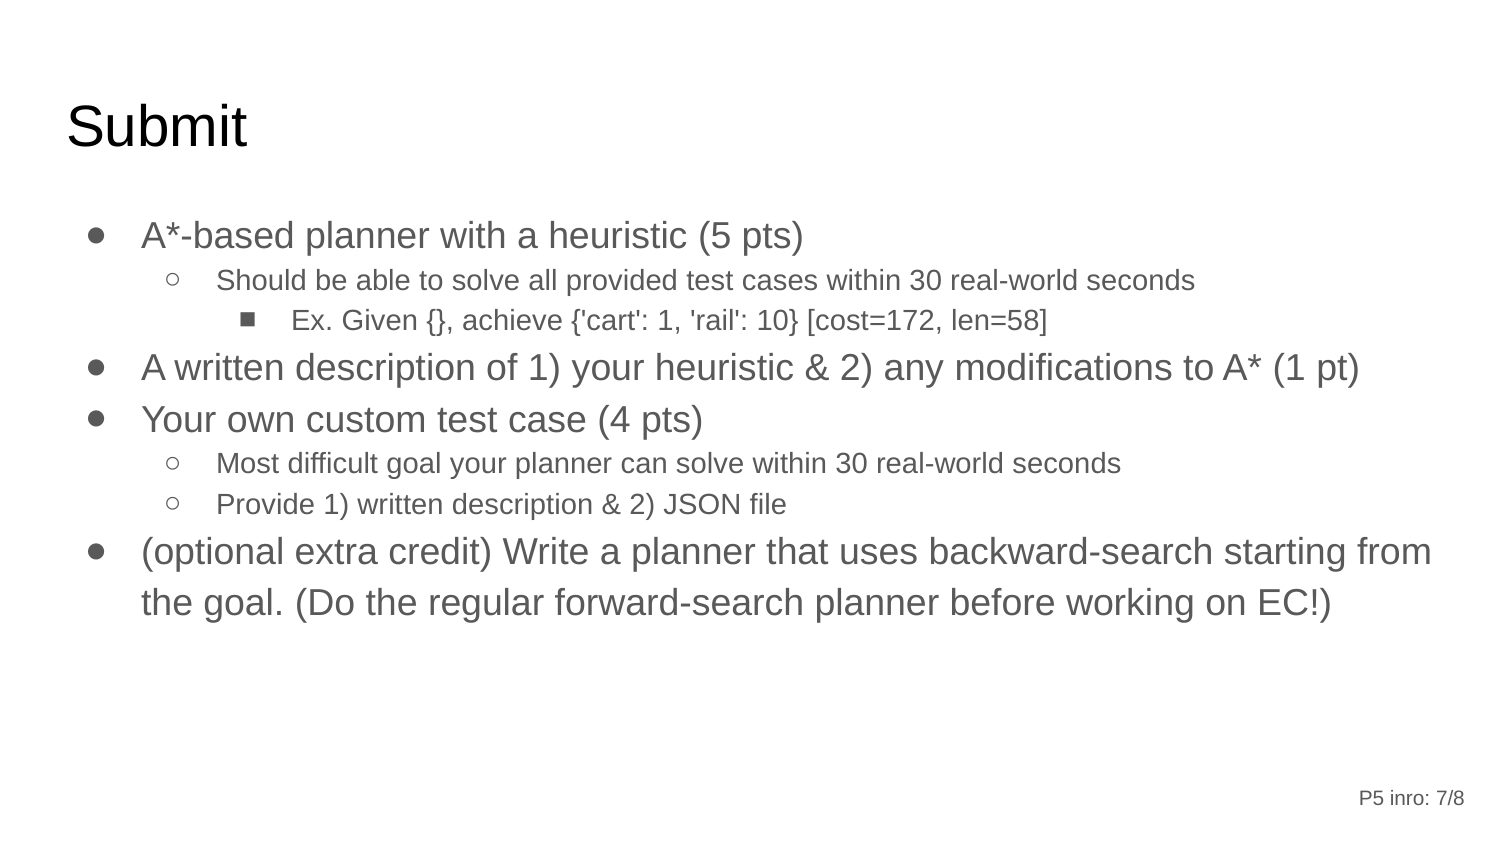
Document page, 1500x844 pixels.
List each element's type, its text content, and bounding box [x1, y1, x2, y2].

list A*-based planner with a heuristic (5 pts) Should be able to solve all provided test cases within 30 real-world seconds Ex. Given {}, achieve {'cart': 1, 'rail': 10} [cost=172, len=58] A written description of 1) your heuristic & 2) any modifications to A* (1 pt) Your own custom test case (4 pts) Most difficult goal your planner can solve within 30 real-world seconds Provide 1) written description & 2) JSON file (optional extra credit) Write a planner that uses backward-search starting from the goal. (Do the regular forward-search planner before working on EC!) [51, 189, 1449, 750]
title Submit [51, 72, 1449, 167]
slide_number P5 inro: ‹#›/8 [1260, 764, 1480, 830]
